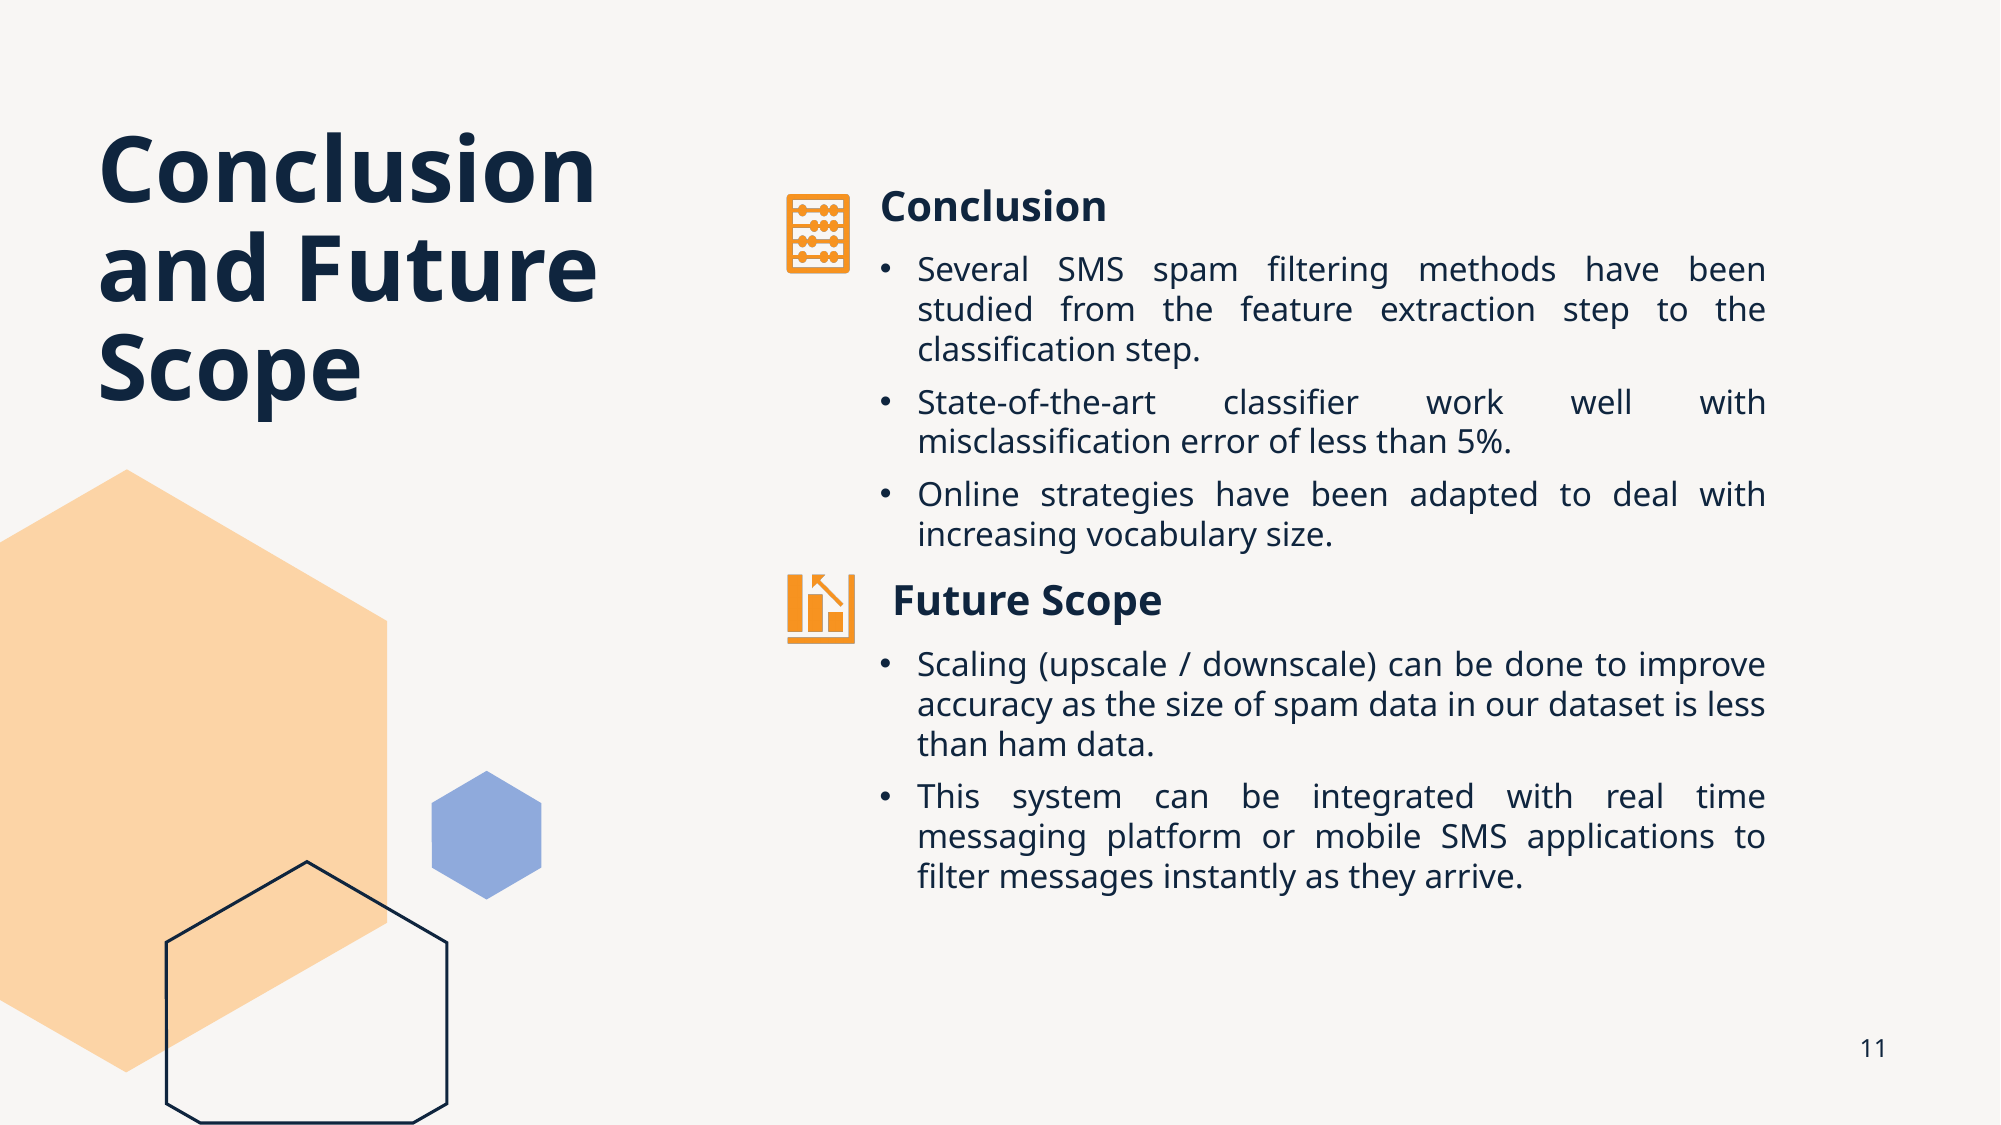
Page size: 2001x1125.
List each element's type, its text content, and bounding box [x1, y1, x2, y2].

slide_number 11 [1836, 1020, 1912, 1080]
list Several SMS spam filtering methods have been studied from the feature extraction step to the classification step. State-of-the-art classifier work well with misclassification error of less than 5%. Online strategies have been adapted to deal with increasing vocabulary size. [864, 241, 1783, 535]
picture [776, 562, 865, 656]
picture [776, 187, 860, 281]
list Scaling (upscale / downscale) can be done to improve accuracy as the size of spam data in our dataset is less than ham data. This system can be integrated with real time messaging platform or mobile SMS applications to filter messages instantly as they arrive. [864, 635, 1783, 956]
list Future Scope [877, 562, 1724, 632]
title Conclusion and Future Scope [82, 115, 738, 490]
list Conclusion [864, 168, 1712, 238]
